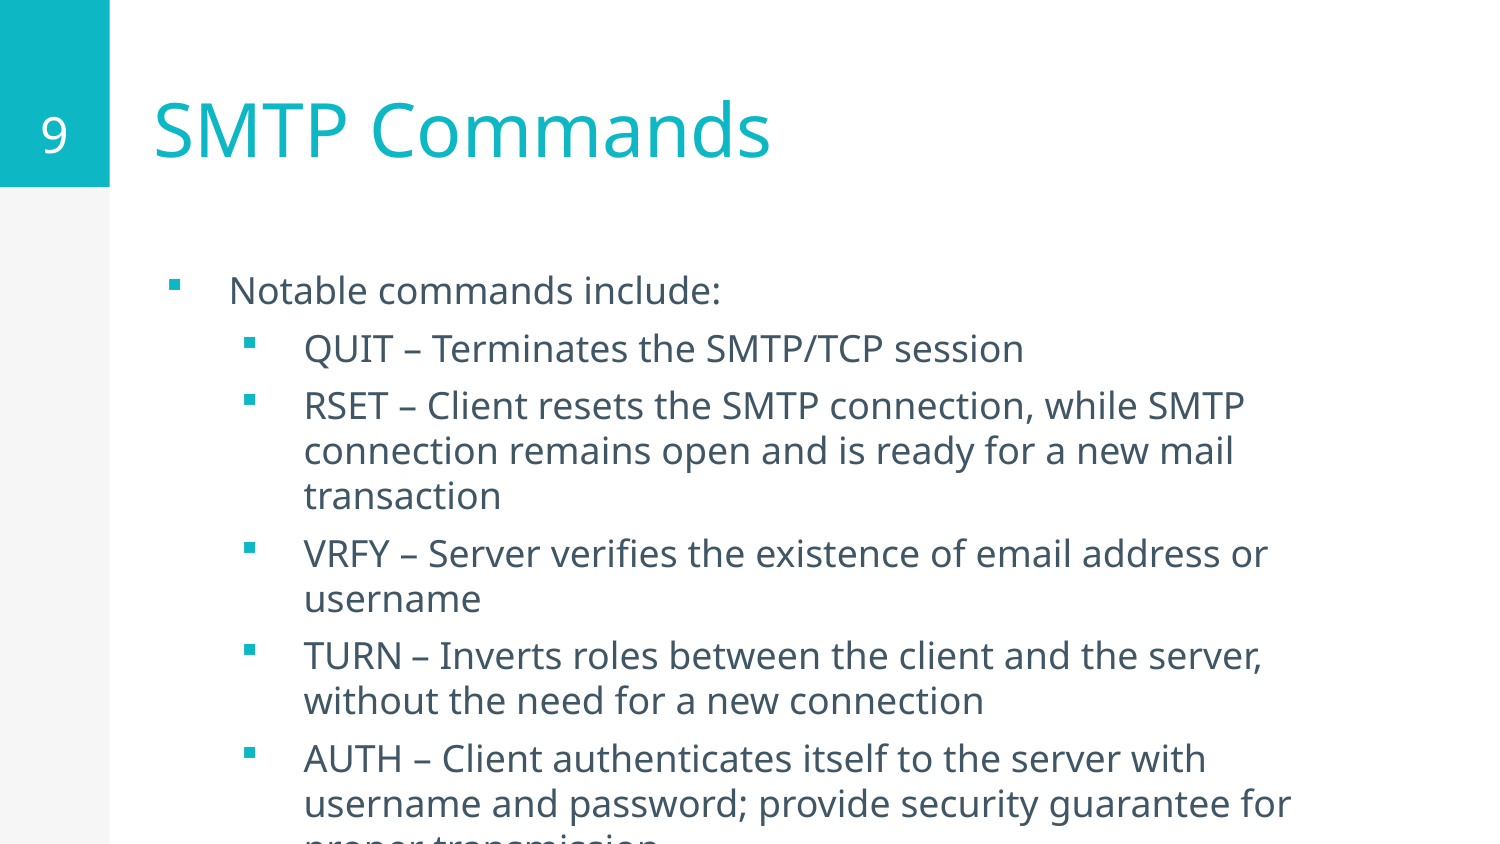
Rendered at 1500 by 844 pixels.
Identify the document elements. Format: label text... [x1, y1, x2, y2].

list Notable commands include: QUIT – Terminates the SMTP/TCP session RSET – Client resets the SMTP connection, while SMTP connection remains open and is ready for a new mail transaction VRFY – Server verifies the existence of email address or username TURN – Inverts roles between the client and the server, without the need for a new connection AUTH – Client authenticates itself to the server with username and password; provide security guarantee for proper transmission [138, 252, 1391, 808]
title SMTP Commands [138, 0, 1391, 188]
slide_number 9 [0, 0, 110, 187]
